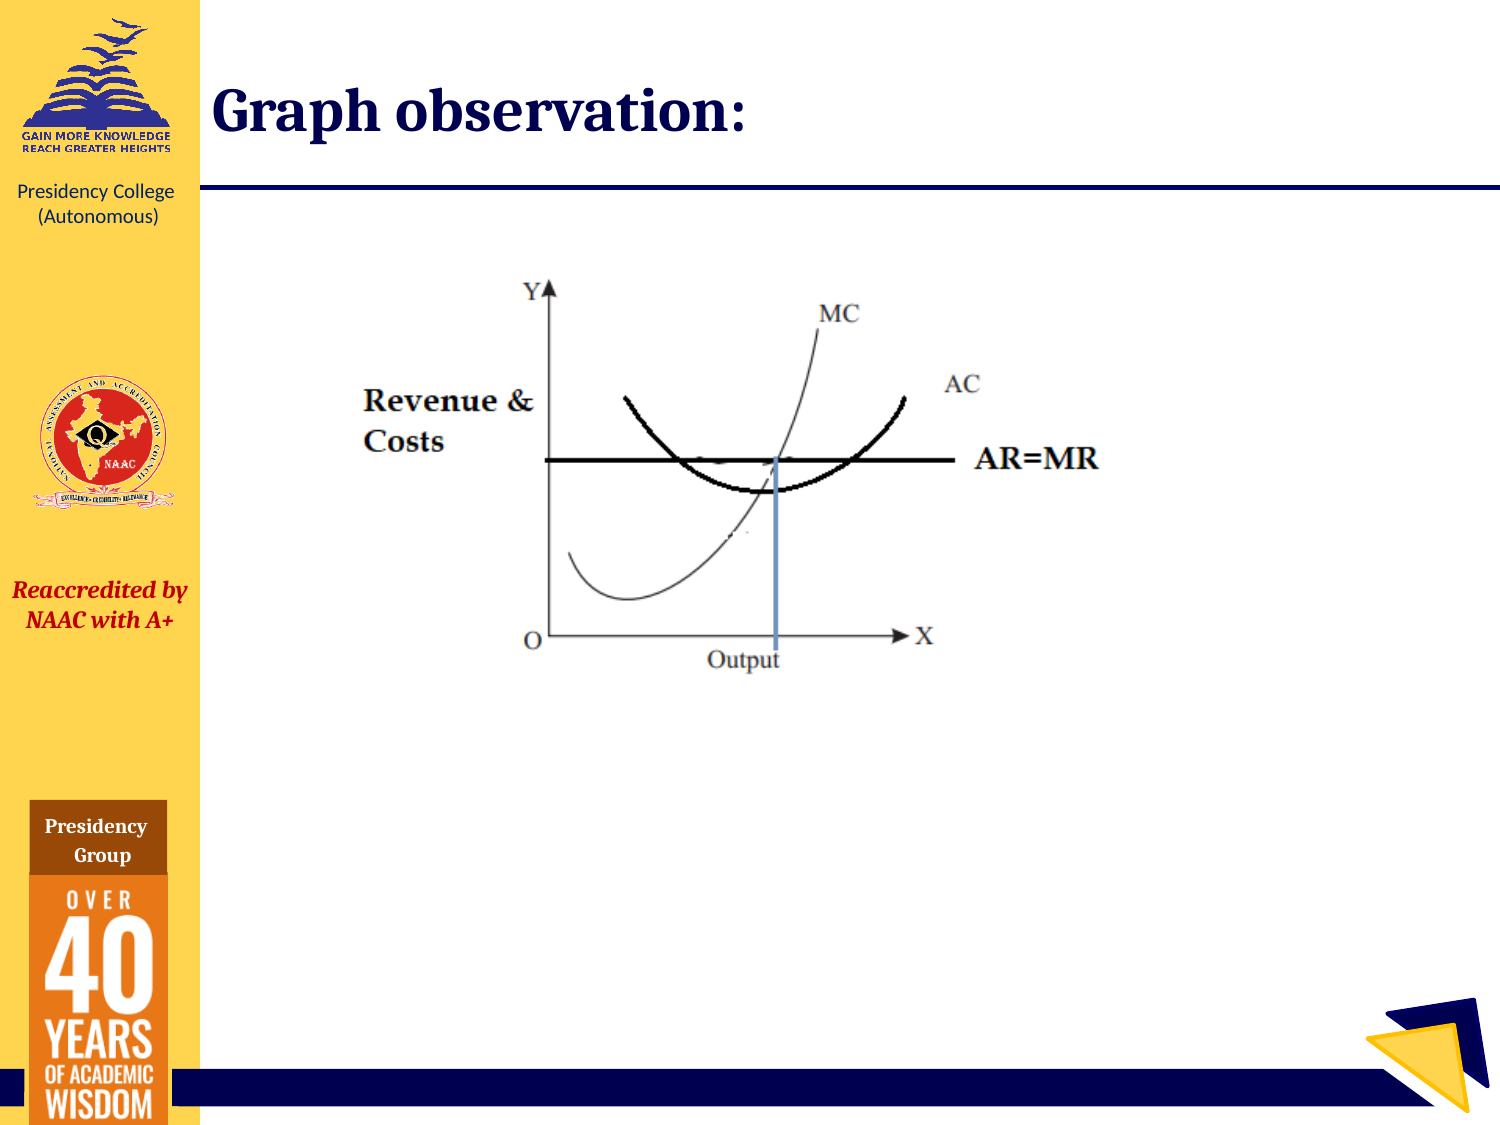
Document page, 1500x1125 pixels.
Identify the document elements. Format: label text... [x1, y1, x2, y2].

picture [29, 875, 168, 1125]
picture [351, 222, 1115, 705]
picture [27, 373, 182, 512]
title Graph observation: [197, 37, 1475, 175]
picture [22, 18, 170, 152]
